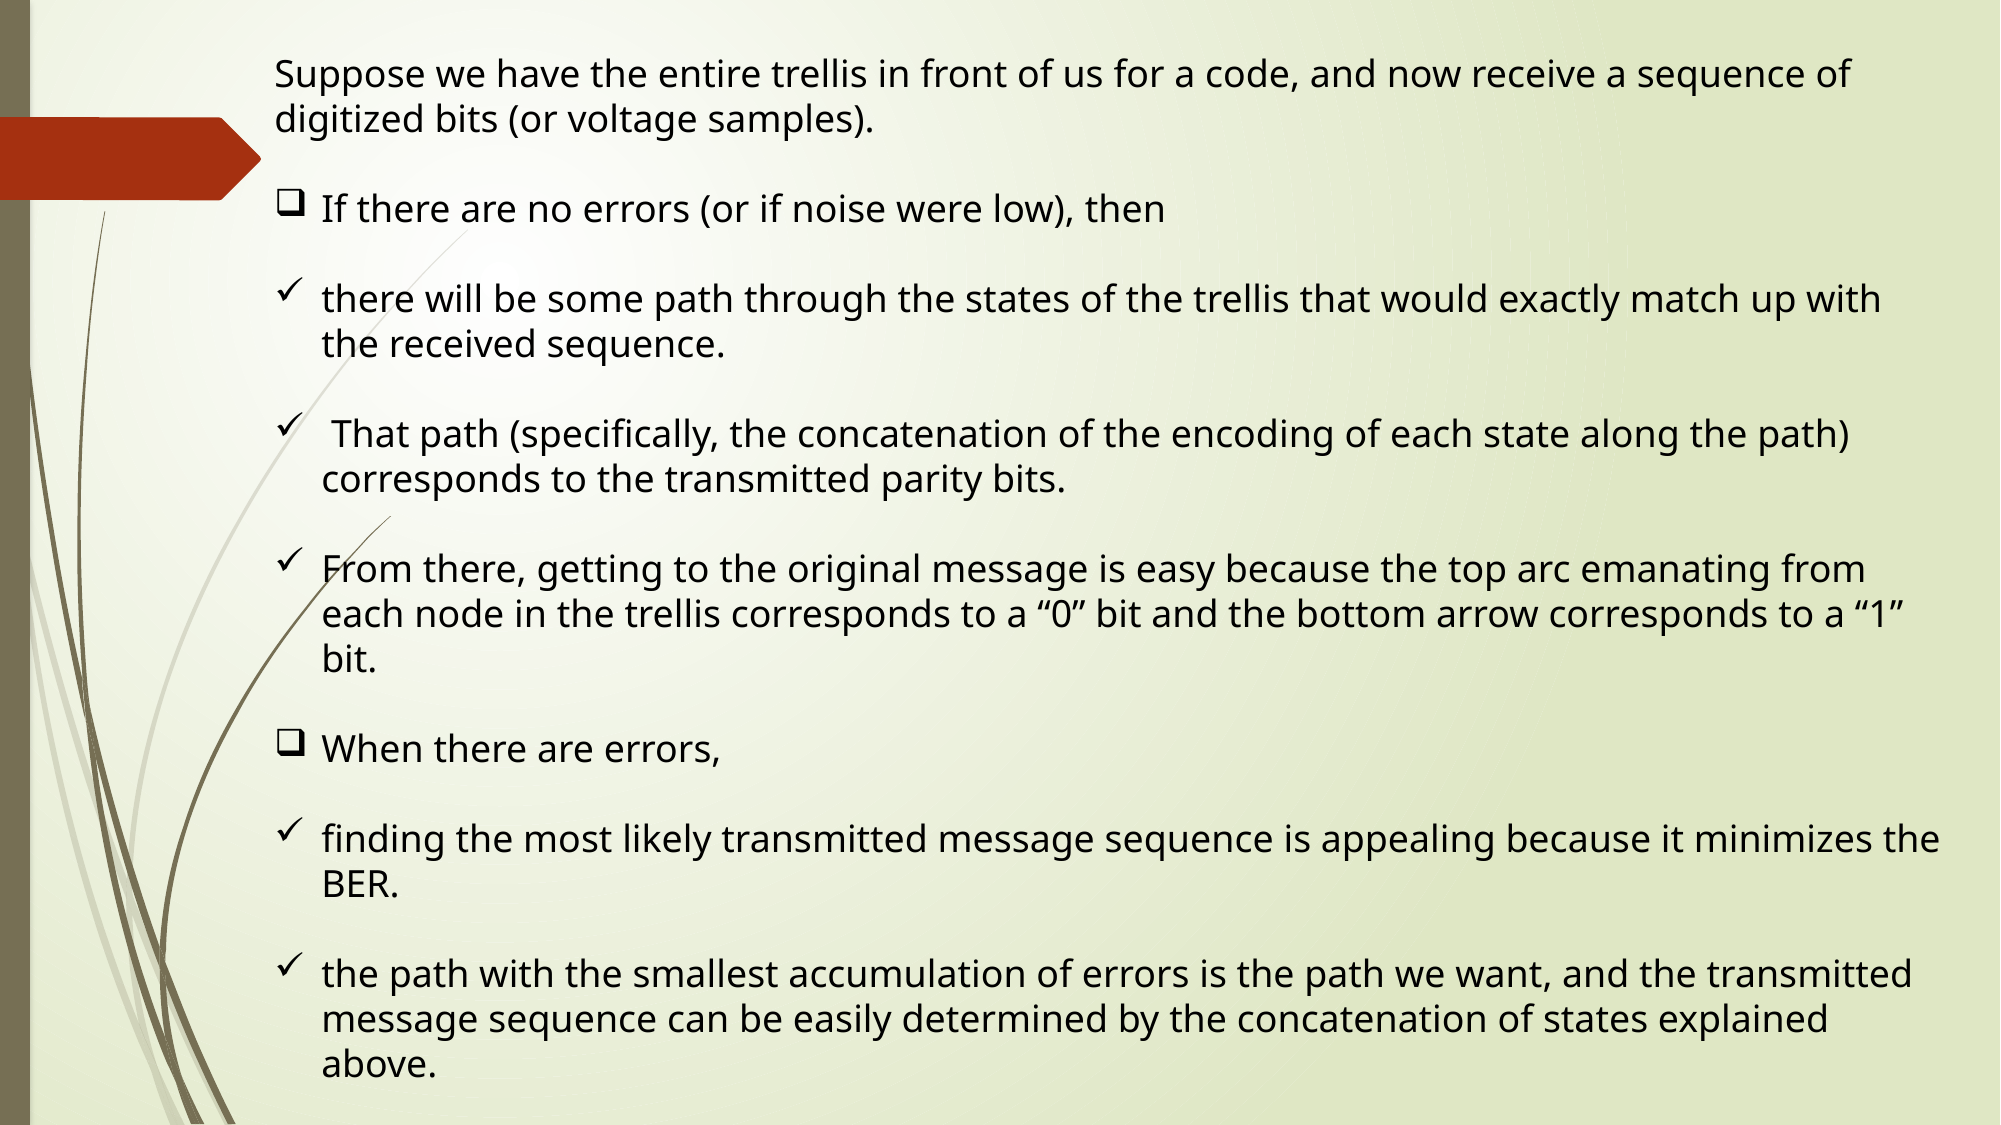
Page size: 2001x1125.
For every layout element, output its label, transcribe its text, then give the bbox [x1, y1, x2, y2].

text_box Suppose we have the entire trellis in front of us for a code, and now receive a sequence of digitized bits (or voltage samples). If there are no errors (or if noise were low), then there will be some path through the states of the trellis that would exactly match up with the received sequence. That path (speciﬁcally, the concatenation of the encoding of each state along the path) corresponds to the transmitted parity bits. From there, getting to the original message is easy because the top arc emanating from each node in the trellis corresponds to a “0” bit and the bottom arrow corresponds to a “1” bit. When there are errors, ﬁnding the most likely transmitted message sequence is appealing because it minimizes the BER. the path with the smallest accumulation of errors is the path we want, and the transmitted message sequence can be easily determined by the concatenation of states explained above. [259, 42, 1959, 1092]
